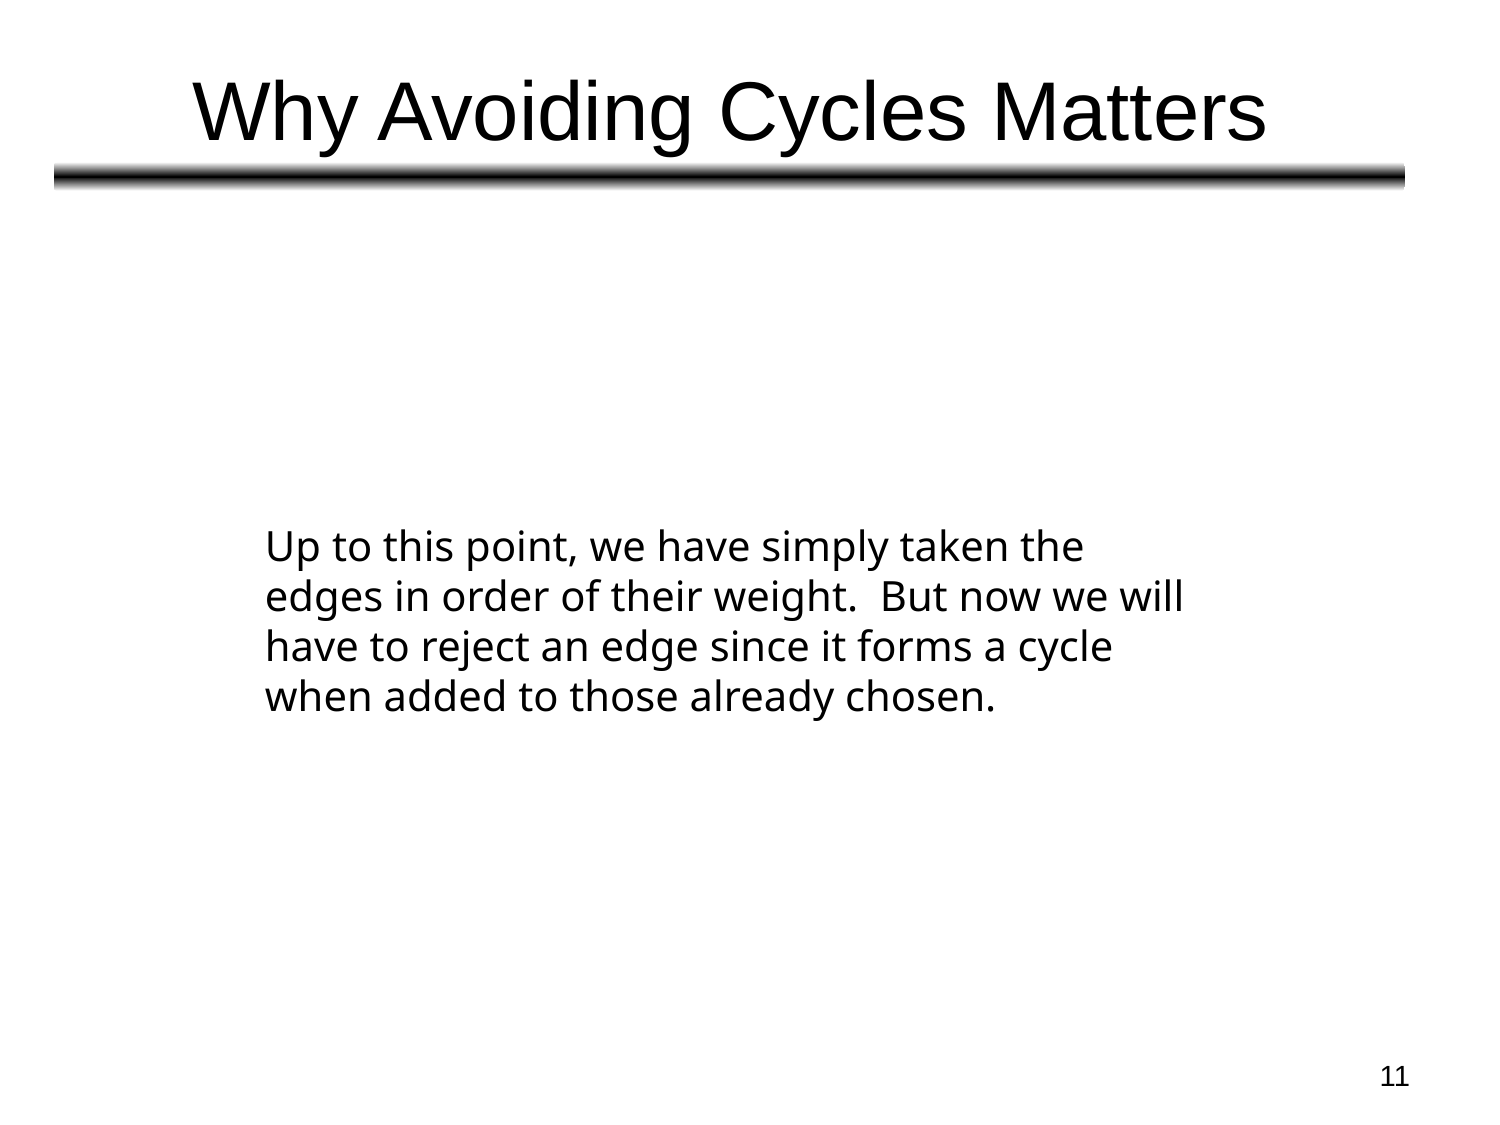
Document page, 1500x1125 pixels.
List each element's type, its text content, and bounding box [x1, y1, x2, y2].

text_box ‹#› [1074, 1049, 1425, 1103]
text_box Up to this point, we have simply taken the edges in order of their weight. But now we will have to reject an edge since it forms a cycle when added to those already chosen. [249, 512, 1225, 728]
title Why Avoiding Cycles Matters [55, 16, 1406, 166]
